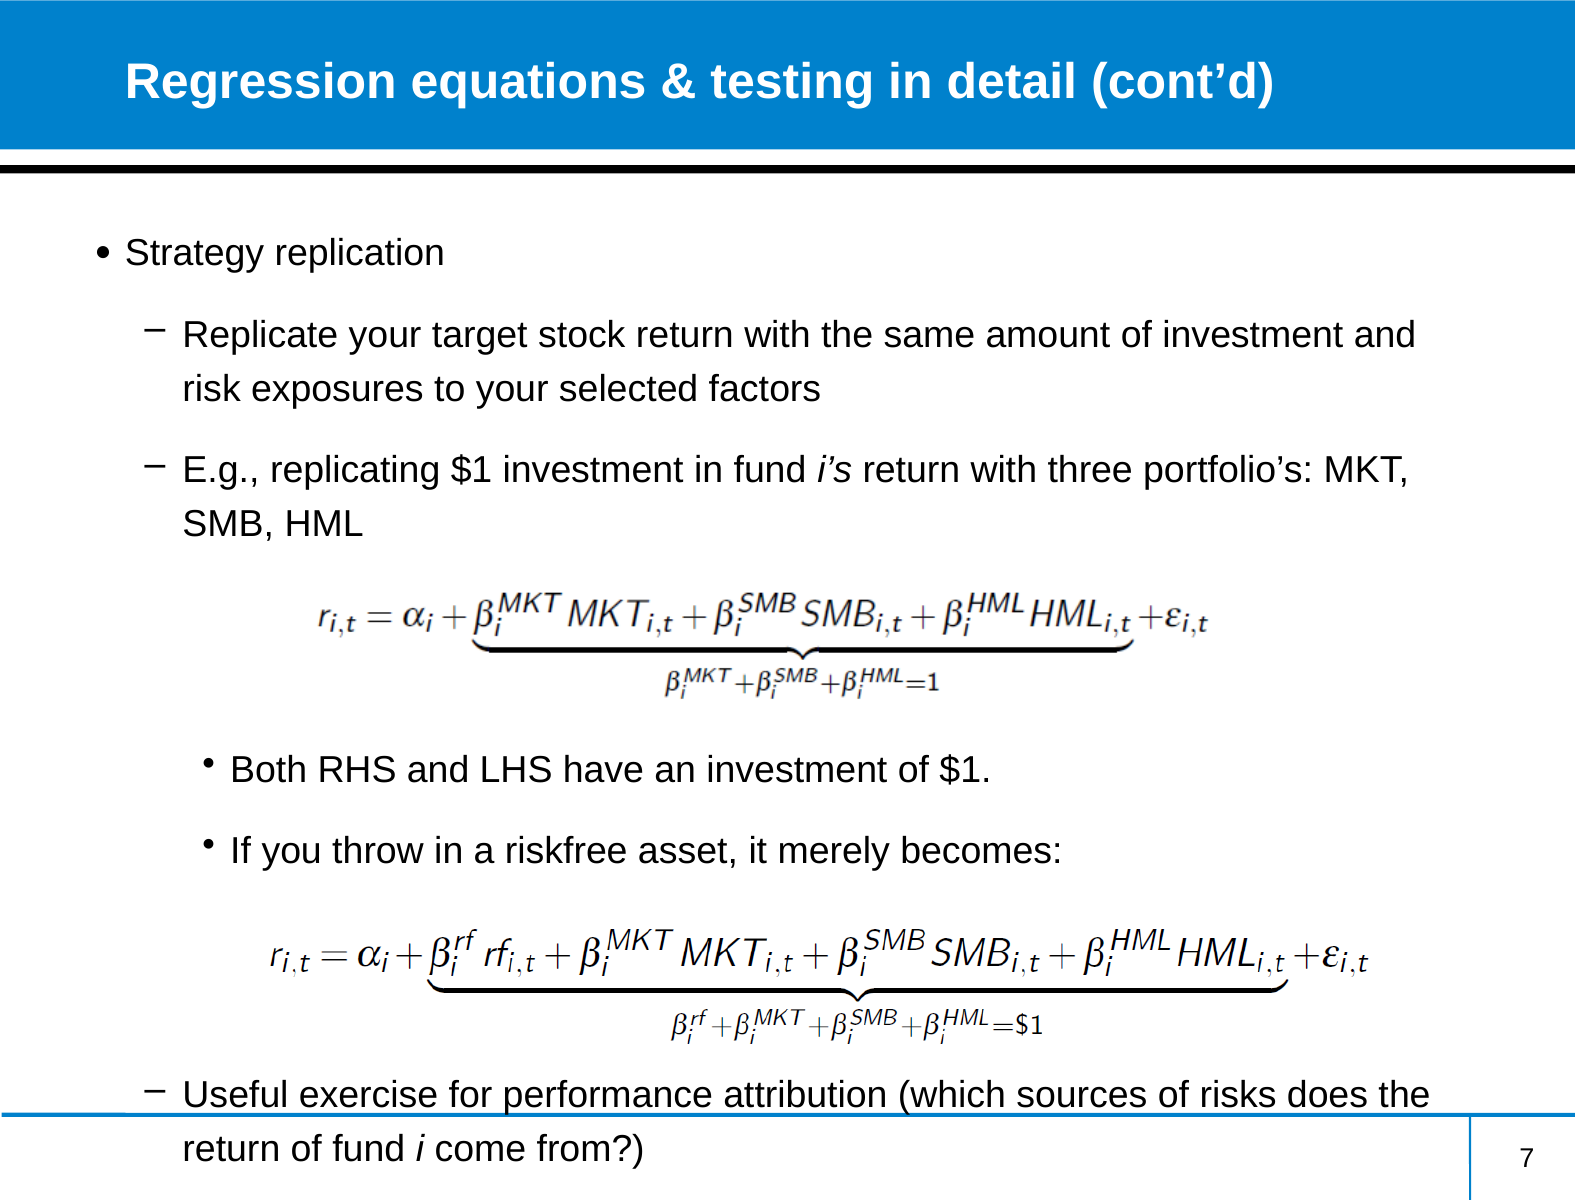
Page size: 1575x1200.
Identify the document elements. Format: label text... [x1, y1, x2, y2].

slide_number 7 [1182, 1132, 1551, 1200]
picture [296, 571, 1239, 712]
picture [254, 902, 1396, 1052]
title Regression equations & testing in detail (cont’d) [108, 0, 1527, 179]
list Strategy replication Replicate your target stock return with the same amount of investment and risk exposures to your selected factors E.g., replicating $1 investment in fund i’s return with three portfolio’s: MKT, SMB, HML Both RHS and LHS have an investment of $1. If you throw in a riskfree asset, it merely becomes: Useful exercise for performance attribution (which sources of risks does the return of fund i come from?) [78, 211, 1457, 1072]
